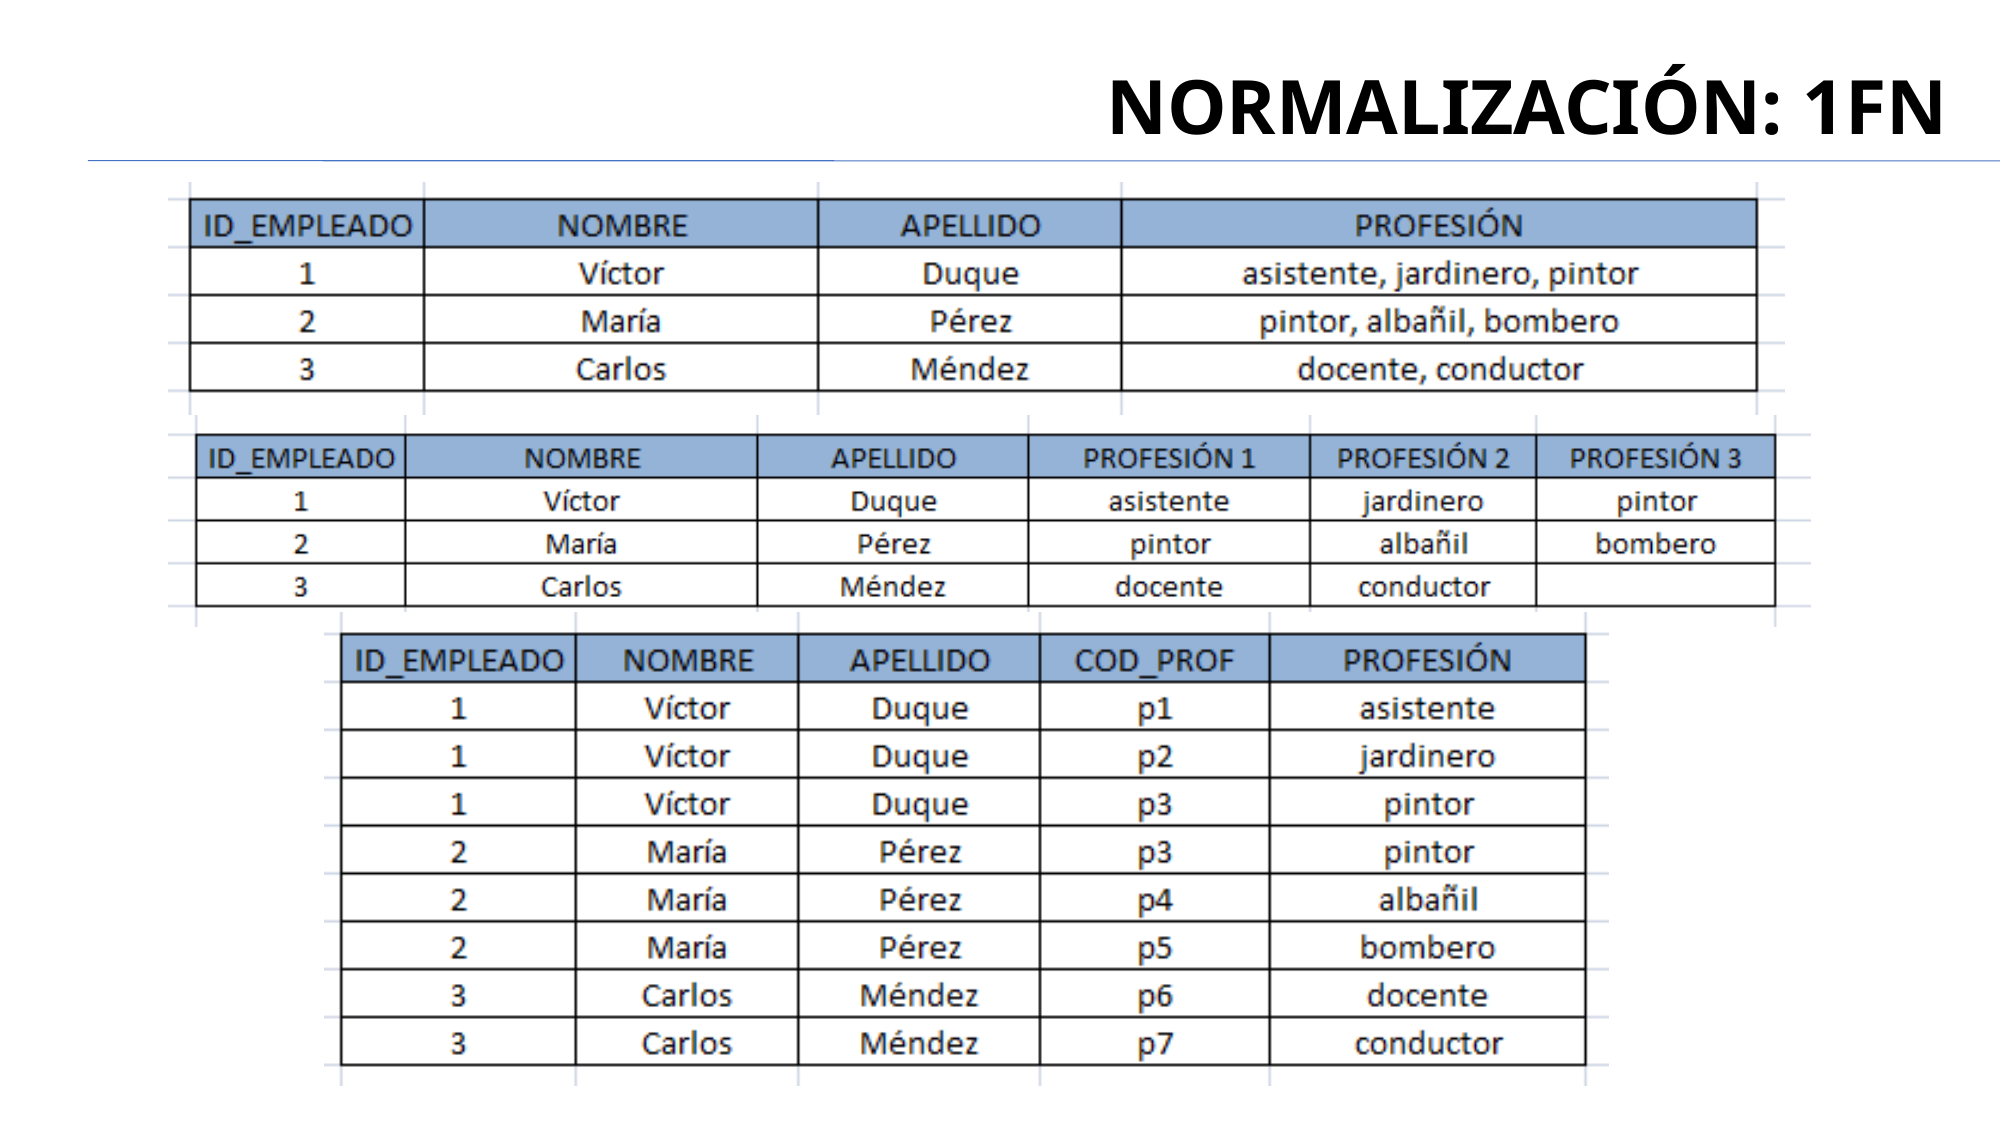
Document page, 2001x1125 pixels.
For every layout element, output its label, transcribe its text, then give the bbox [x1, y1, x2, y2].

title NORMALIZACIÓN: 1FN [92, 57, 1965, 160]
picture [168, 182, 1811, 1086]
